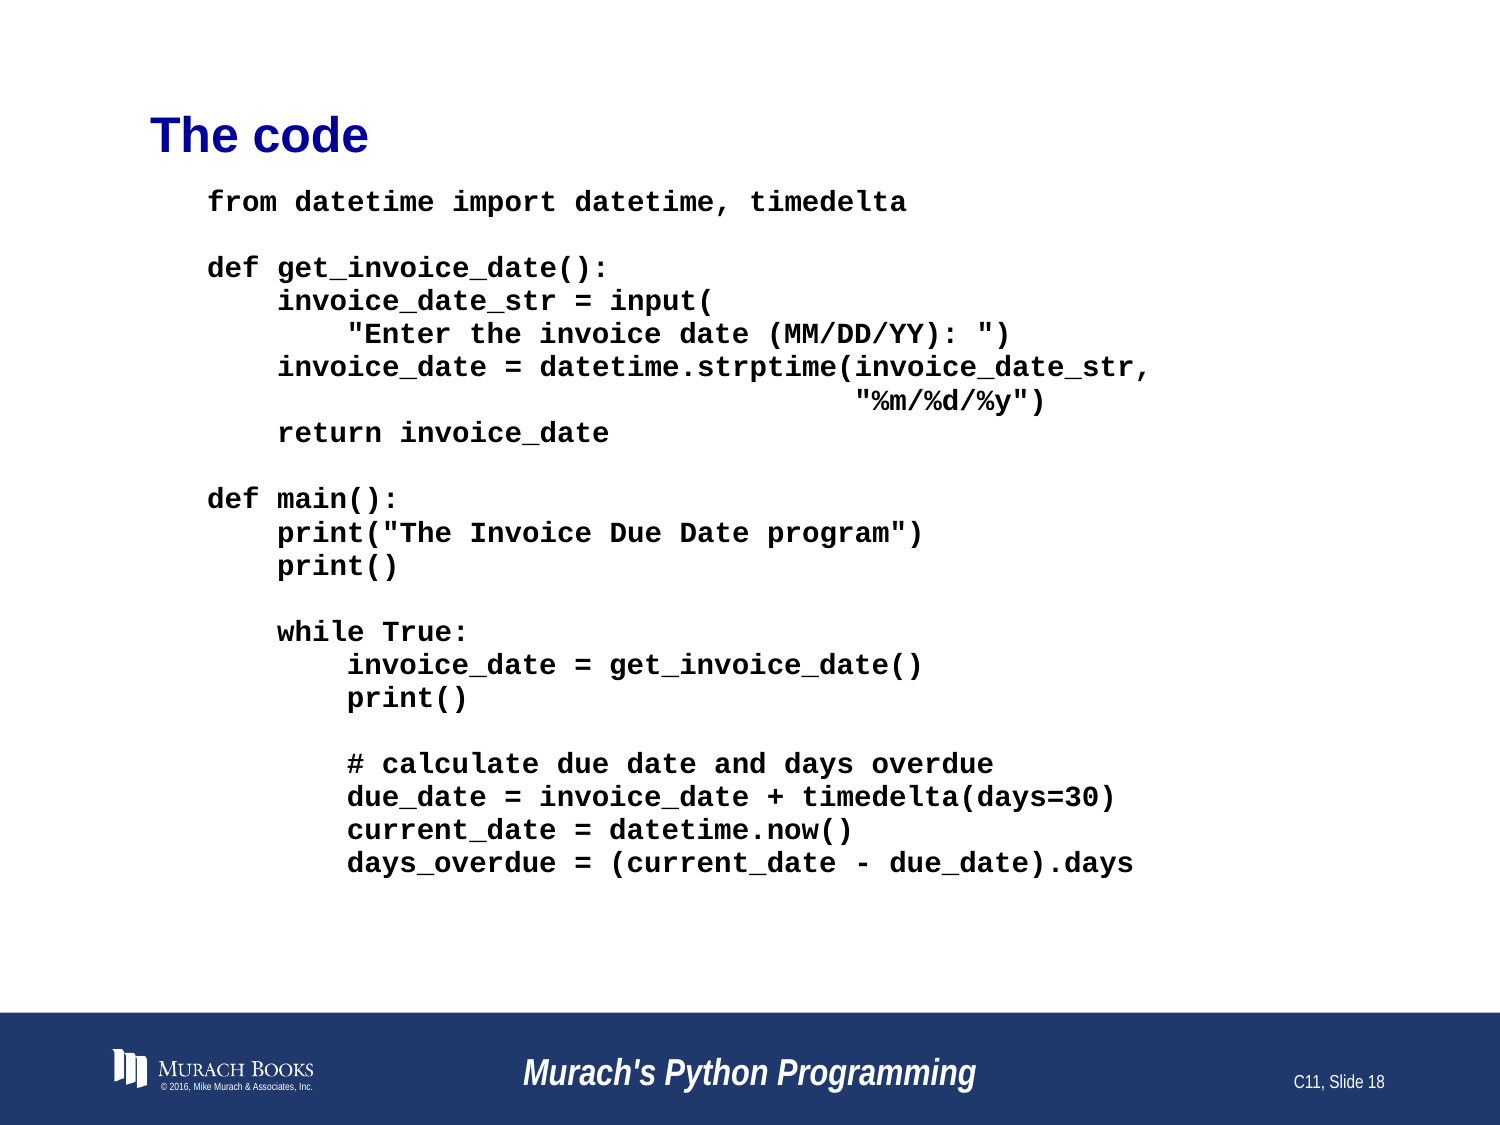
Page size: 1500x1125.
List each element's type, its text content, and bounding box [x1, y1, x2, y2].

footer © 2016, Mike Murach & Associates, Inc. [12, 1025, 463, 1100]
slide_number C11, Slide 18 [1087, 1025, 1400, 1100]
slide_number Murach's Python Programming [463, 1025, 1050, 1100]
title The code [150, 102, 1350, 164]
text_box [149, 187, 1348, 888]
